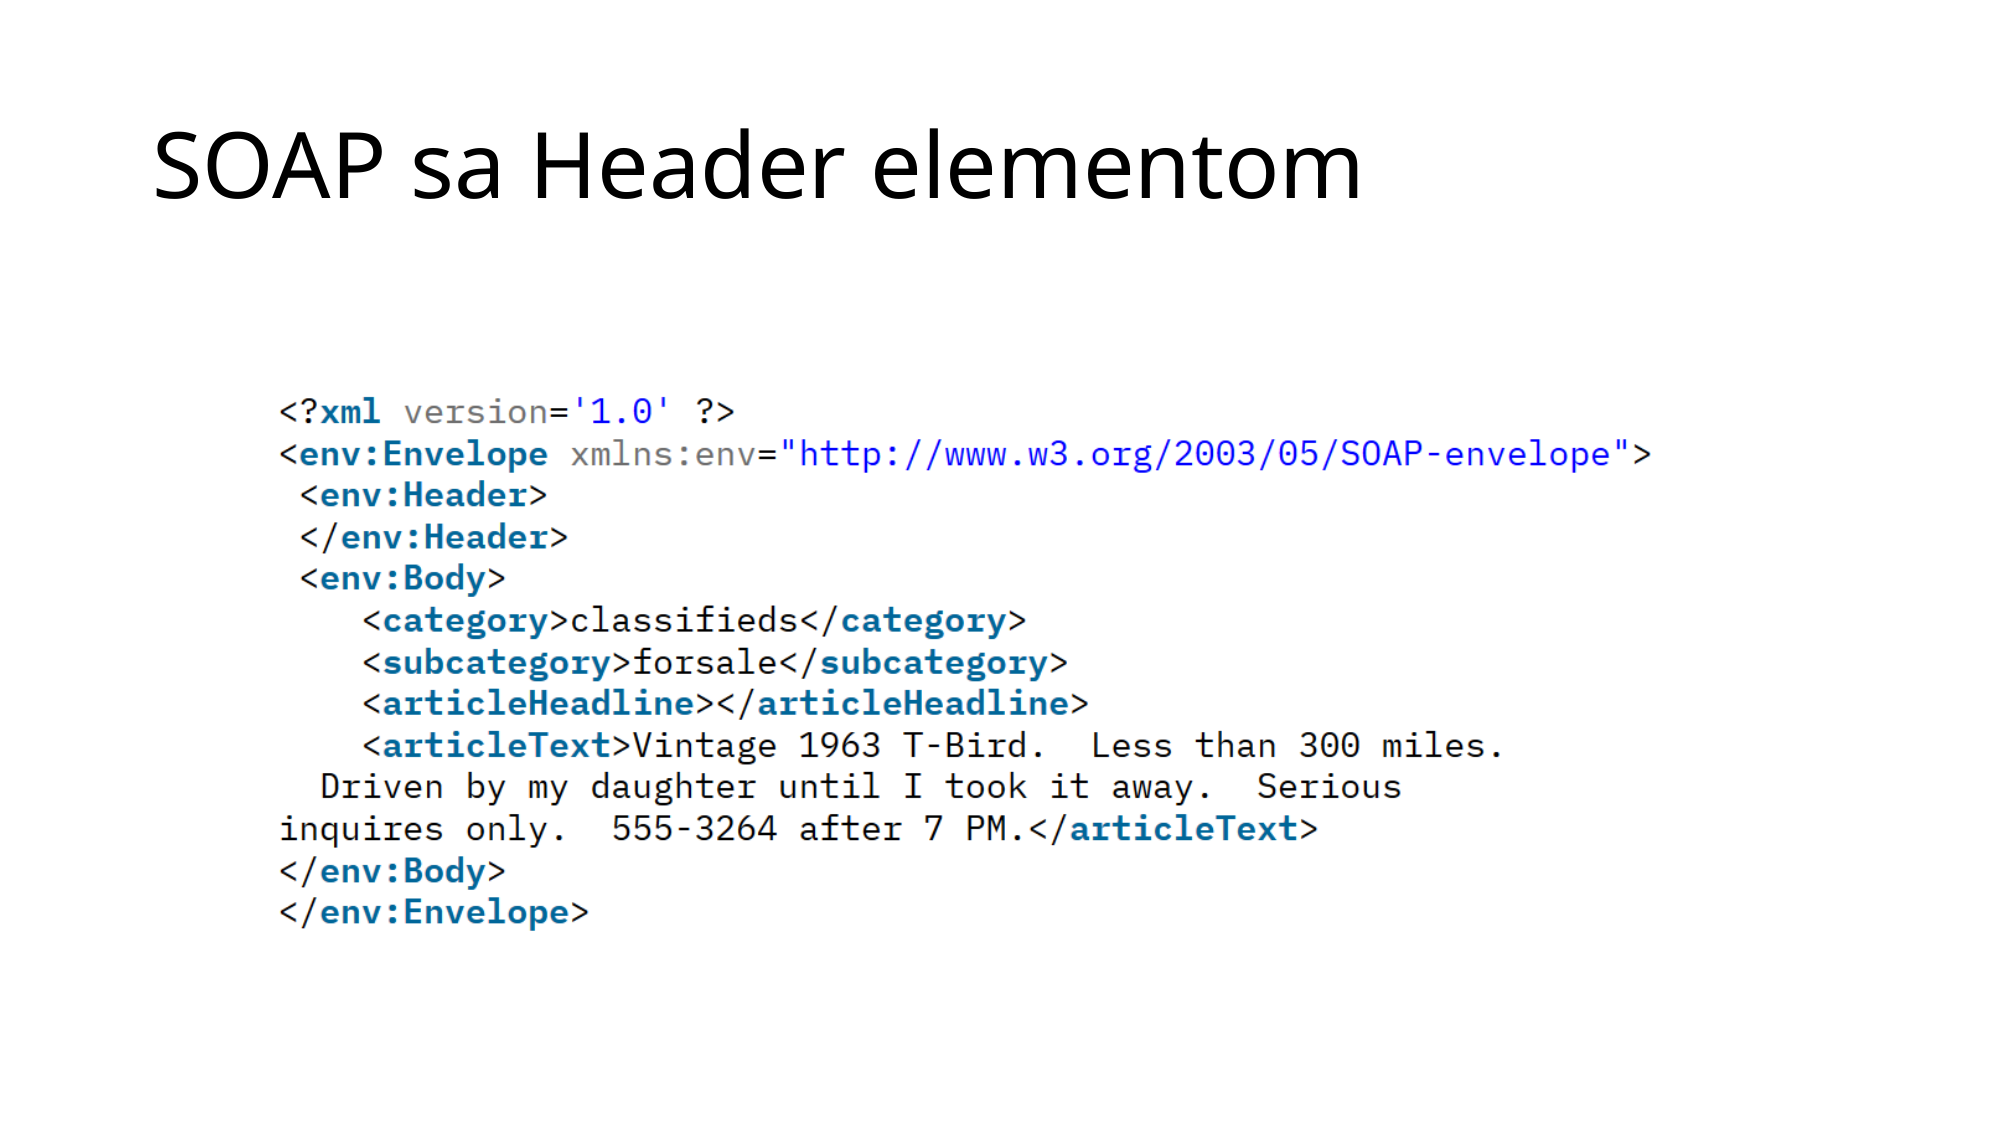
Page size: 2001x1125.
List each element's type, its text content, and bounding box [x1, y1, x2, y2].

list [271, 381, 1729, 952]
title SOAP sa Header elementom [137, 59, 1863, 278]
